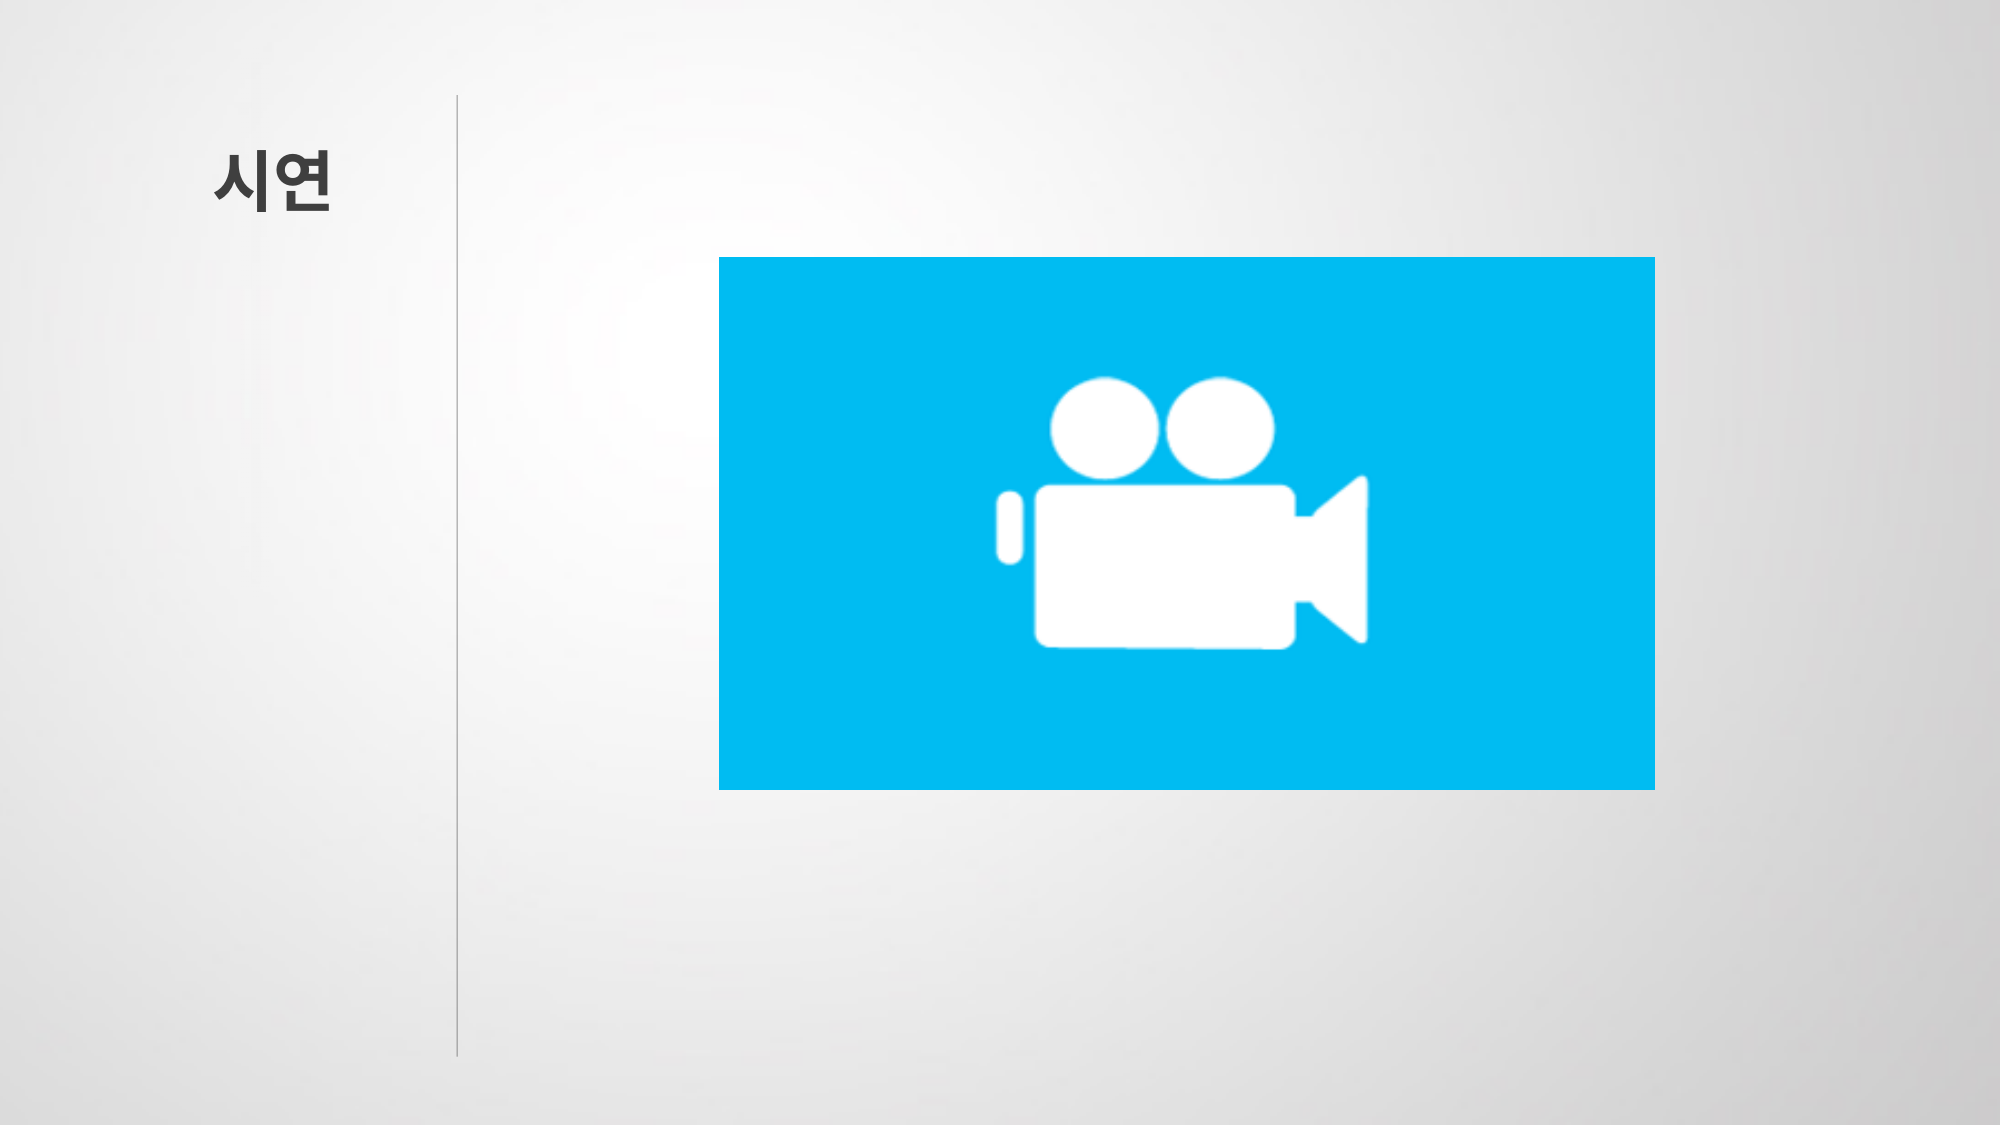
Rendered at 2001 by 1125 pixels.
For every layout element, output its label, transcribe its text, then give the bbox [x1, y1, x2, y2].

picture [0, 0, 2000, 1125]
text_box 시연 [197, 132, 351, 228]
